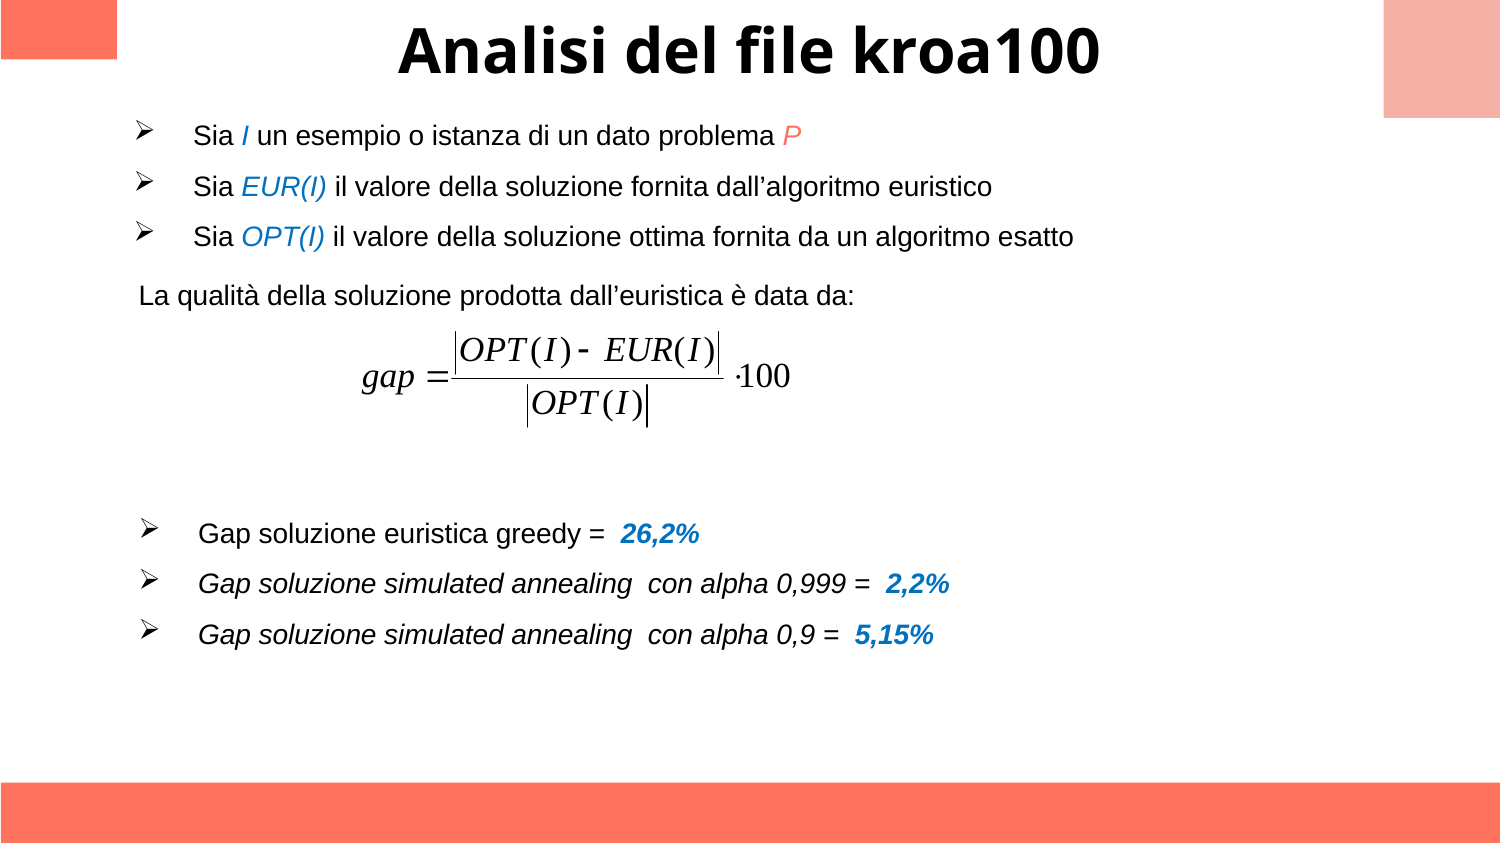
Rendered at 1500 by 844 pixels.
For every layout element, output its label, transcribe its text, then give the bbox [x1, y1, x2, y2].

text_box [354, 325, 798, 435]
text_box Gap soluzione euristica greedy = 26,2% Gap soluzione simulated annealing con alpha 0,999 = 2,2% Gap soluzione simulated annealing con alpha 0,9 = 5,15% [123, 457, 1148, 709]
title Analisi del file kroa100 [97, 0, 1402, 97]
text_box Sia I un esempio o istanza di un dato problema P Sia EUR(I) il valore della soluzione fornita dall’algoritmo euristico Sia OPT(I) il valore della soluzione ottima fornita da un algoritmo esatto [118, 93, 1143, 260]
text_box La qualità della soluzione prodotta dall’euristica è data da: [123, 252, 1148, 319]
